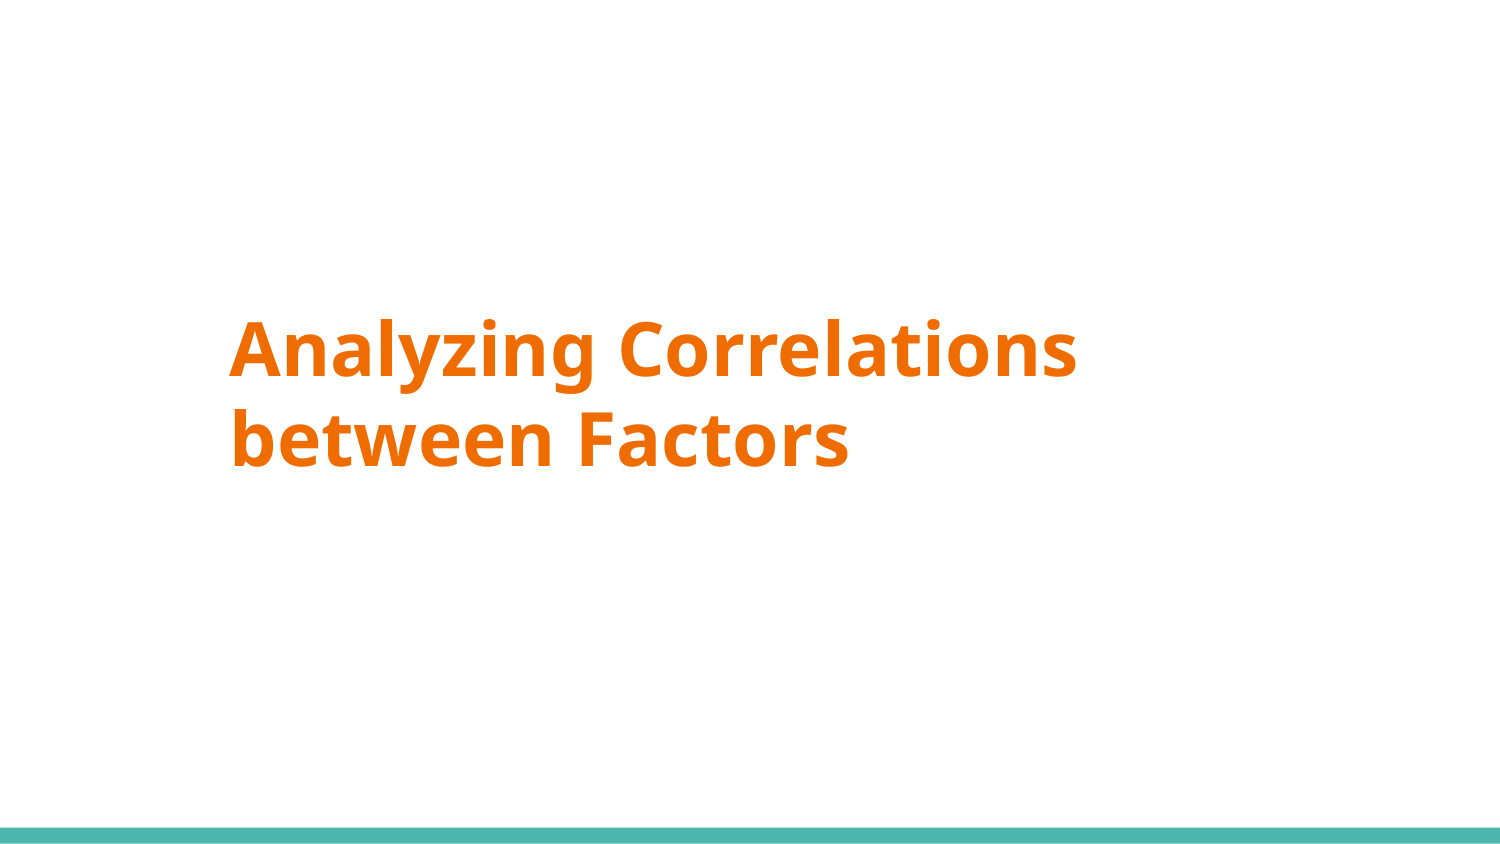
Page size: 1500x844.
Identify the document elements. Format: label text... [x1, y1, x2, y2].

title Analyzing Correlations between Factors [214, 286, 1373, 460]
